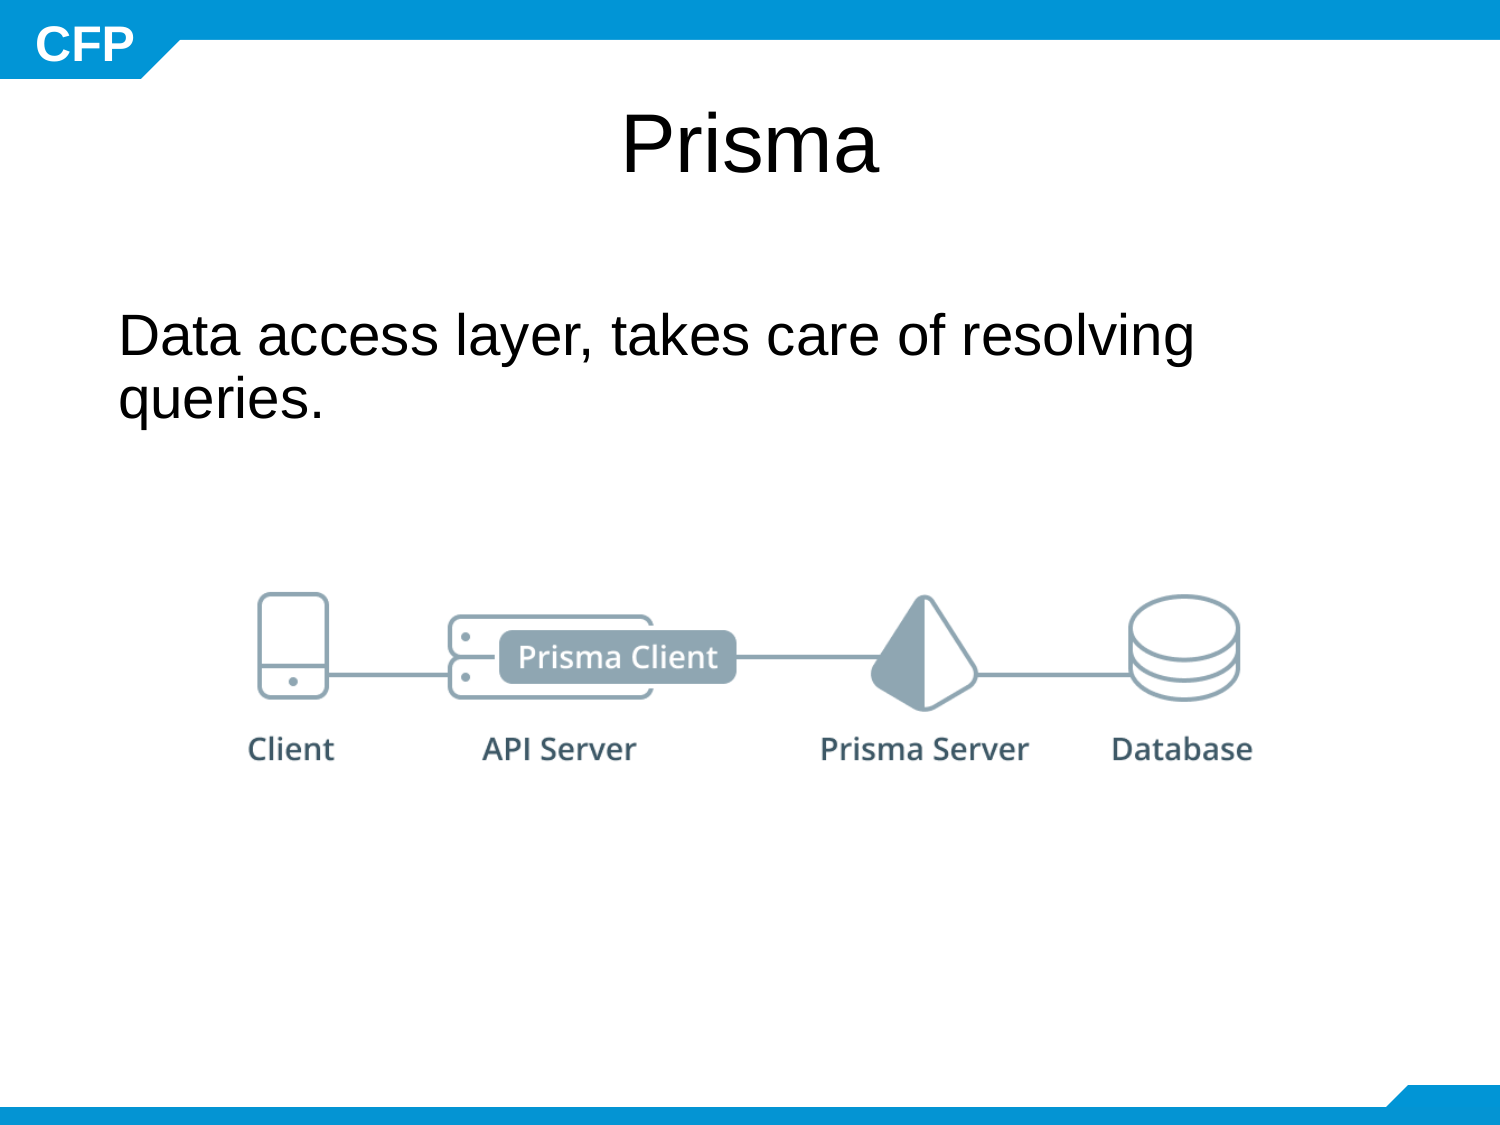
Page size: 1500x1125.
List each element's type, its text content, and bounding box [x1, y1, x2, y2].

list Data access layer, takes care of resolving queries. [103, 298, 1397, 525]
picture [0, 527, 1500, 824]
title Prisma [103, 45, 1397, 246]
